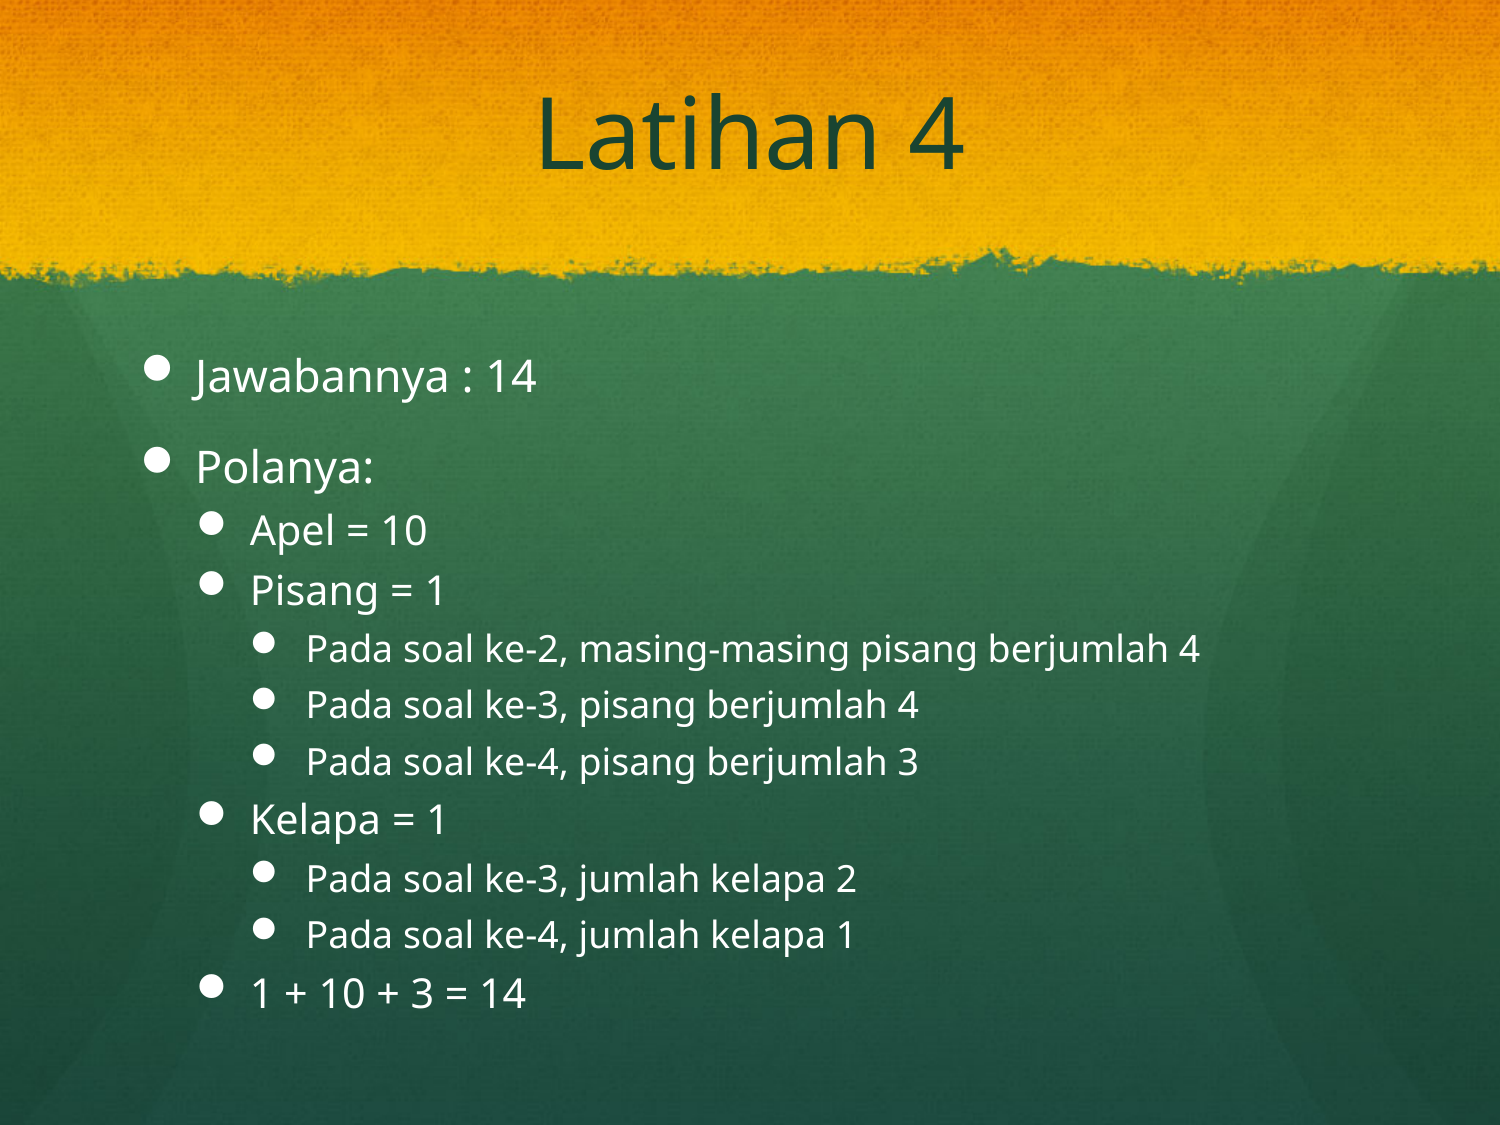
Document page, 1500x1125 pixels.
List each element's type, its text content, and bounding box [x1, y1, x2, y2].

title Latihan 4 [125, 13, 1375, 246]
list Jawabannya : 14 Polanya: Apel = 10 Pisang = 1 Pada soal ke-2, masing-masing pisang berjumlah 4 Pada soal ke-3, pisang berjumlah 4 Pada soal ke-4, pisang berjumlah 3 Kelapa = 1 Pada soal ke-3, jumlah kelapa 2 Pada soal ke-4, jumlah kelapa 1 1 + 10 + 3 = 14 [125, 339, 1375, 1026]
picture [0, 0, 1500, 1125]
